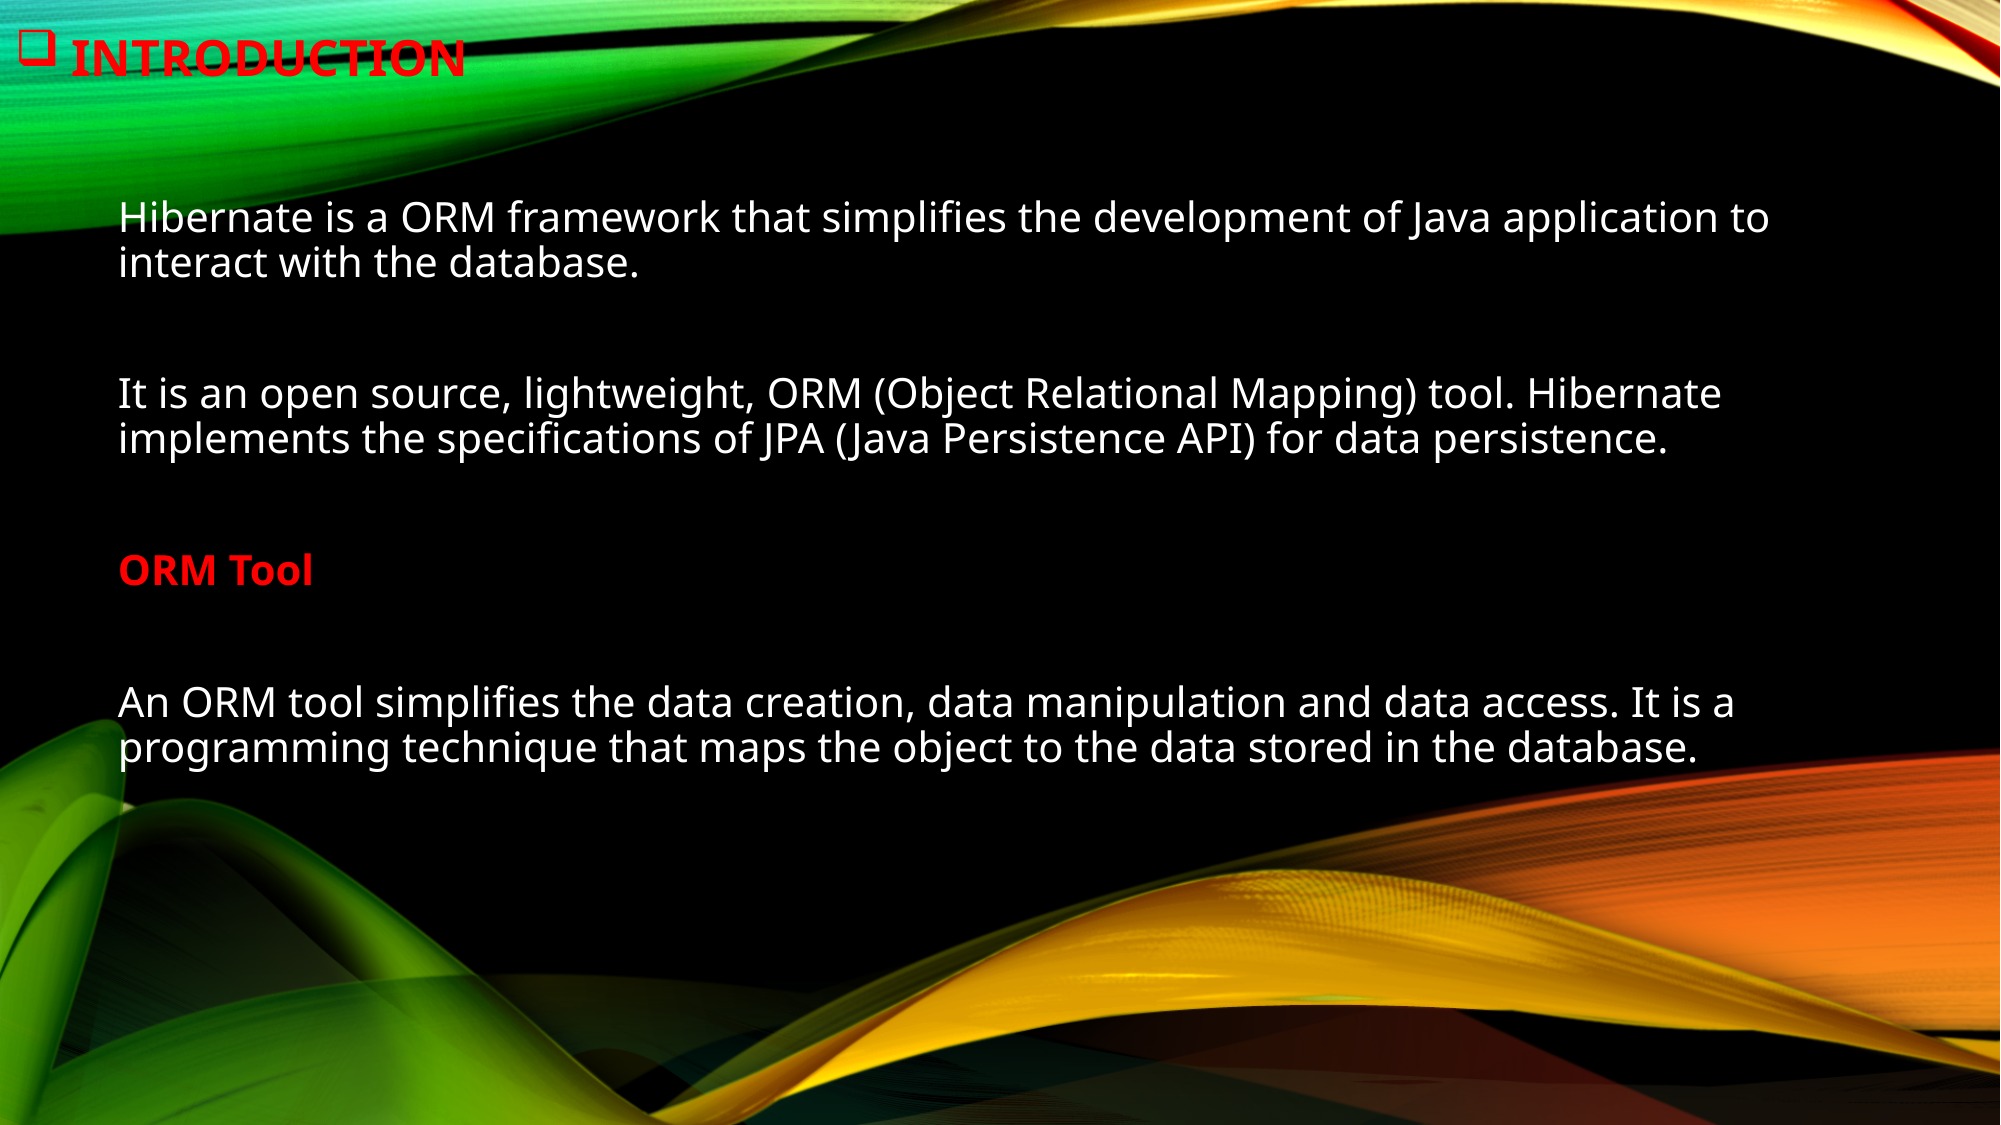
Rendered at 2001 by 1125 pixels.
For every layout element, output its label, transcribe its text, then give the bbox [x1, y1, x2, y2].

picture [0, 0, 2000, 237]
title Introduction [0, 0, 1750, 97]
picture [0, 717, 2000, 1125]
subtitle Hibernate is a ORM framework that simplifies the development of Java application to interact with the database. It is an open source, lightweight, ORM (Object Relational Mapping) tool. Hibernate implements the specifications of JPA (Java Persistence API) for data persistence. ORM Tool An ORM tool simplifies the data creation, data manipulation and data access. It is a programming technique that maps the object to the data stored in the database. [102, 188, 1877, 915]
